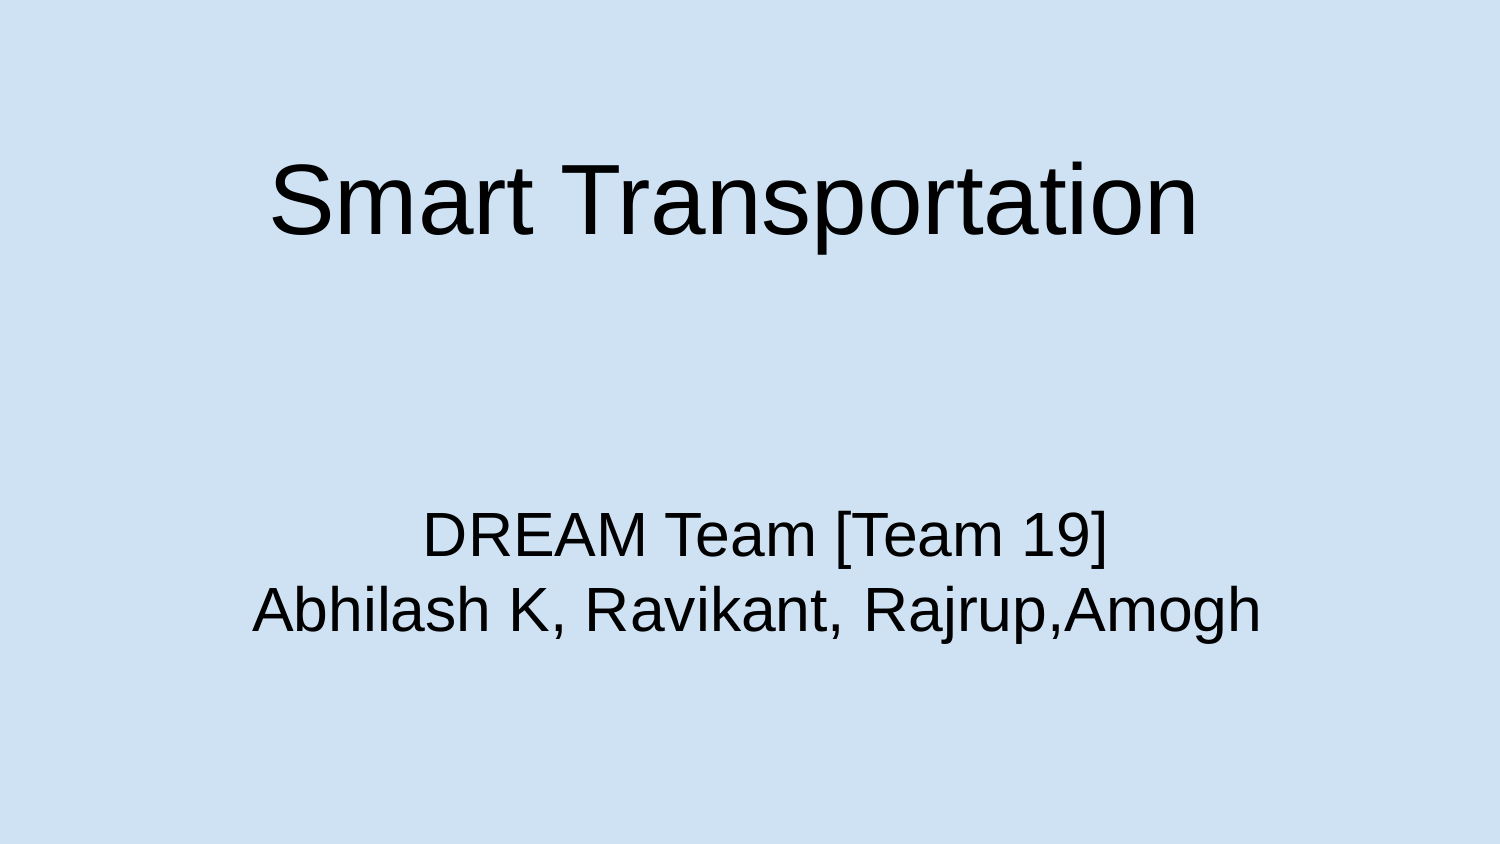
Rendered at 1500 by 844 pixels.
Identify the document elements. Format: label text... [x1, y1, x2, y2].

text_box Smart Transportation DREAM Team [Team 19] Abhilash K, Ravikant, Rajrup,Amogh [225, 119, 1307, 719]
